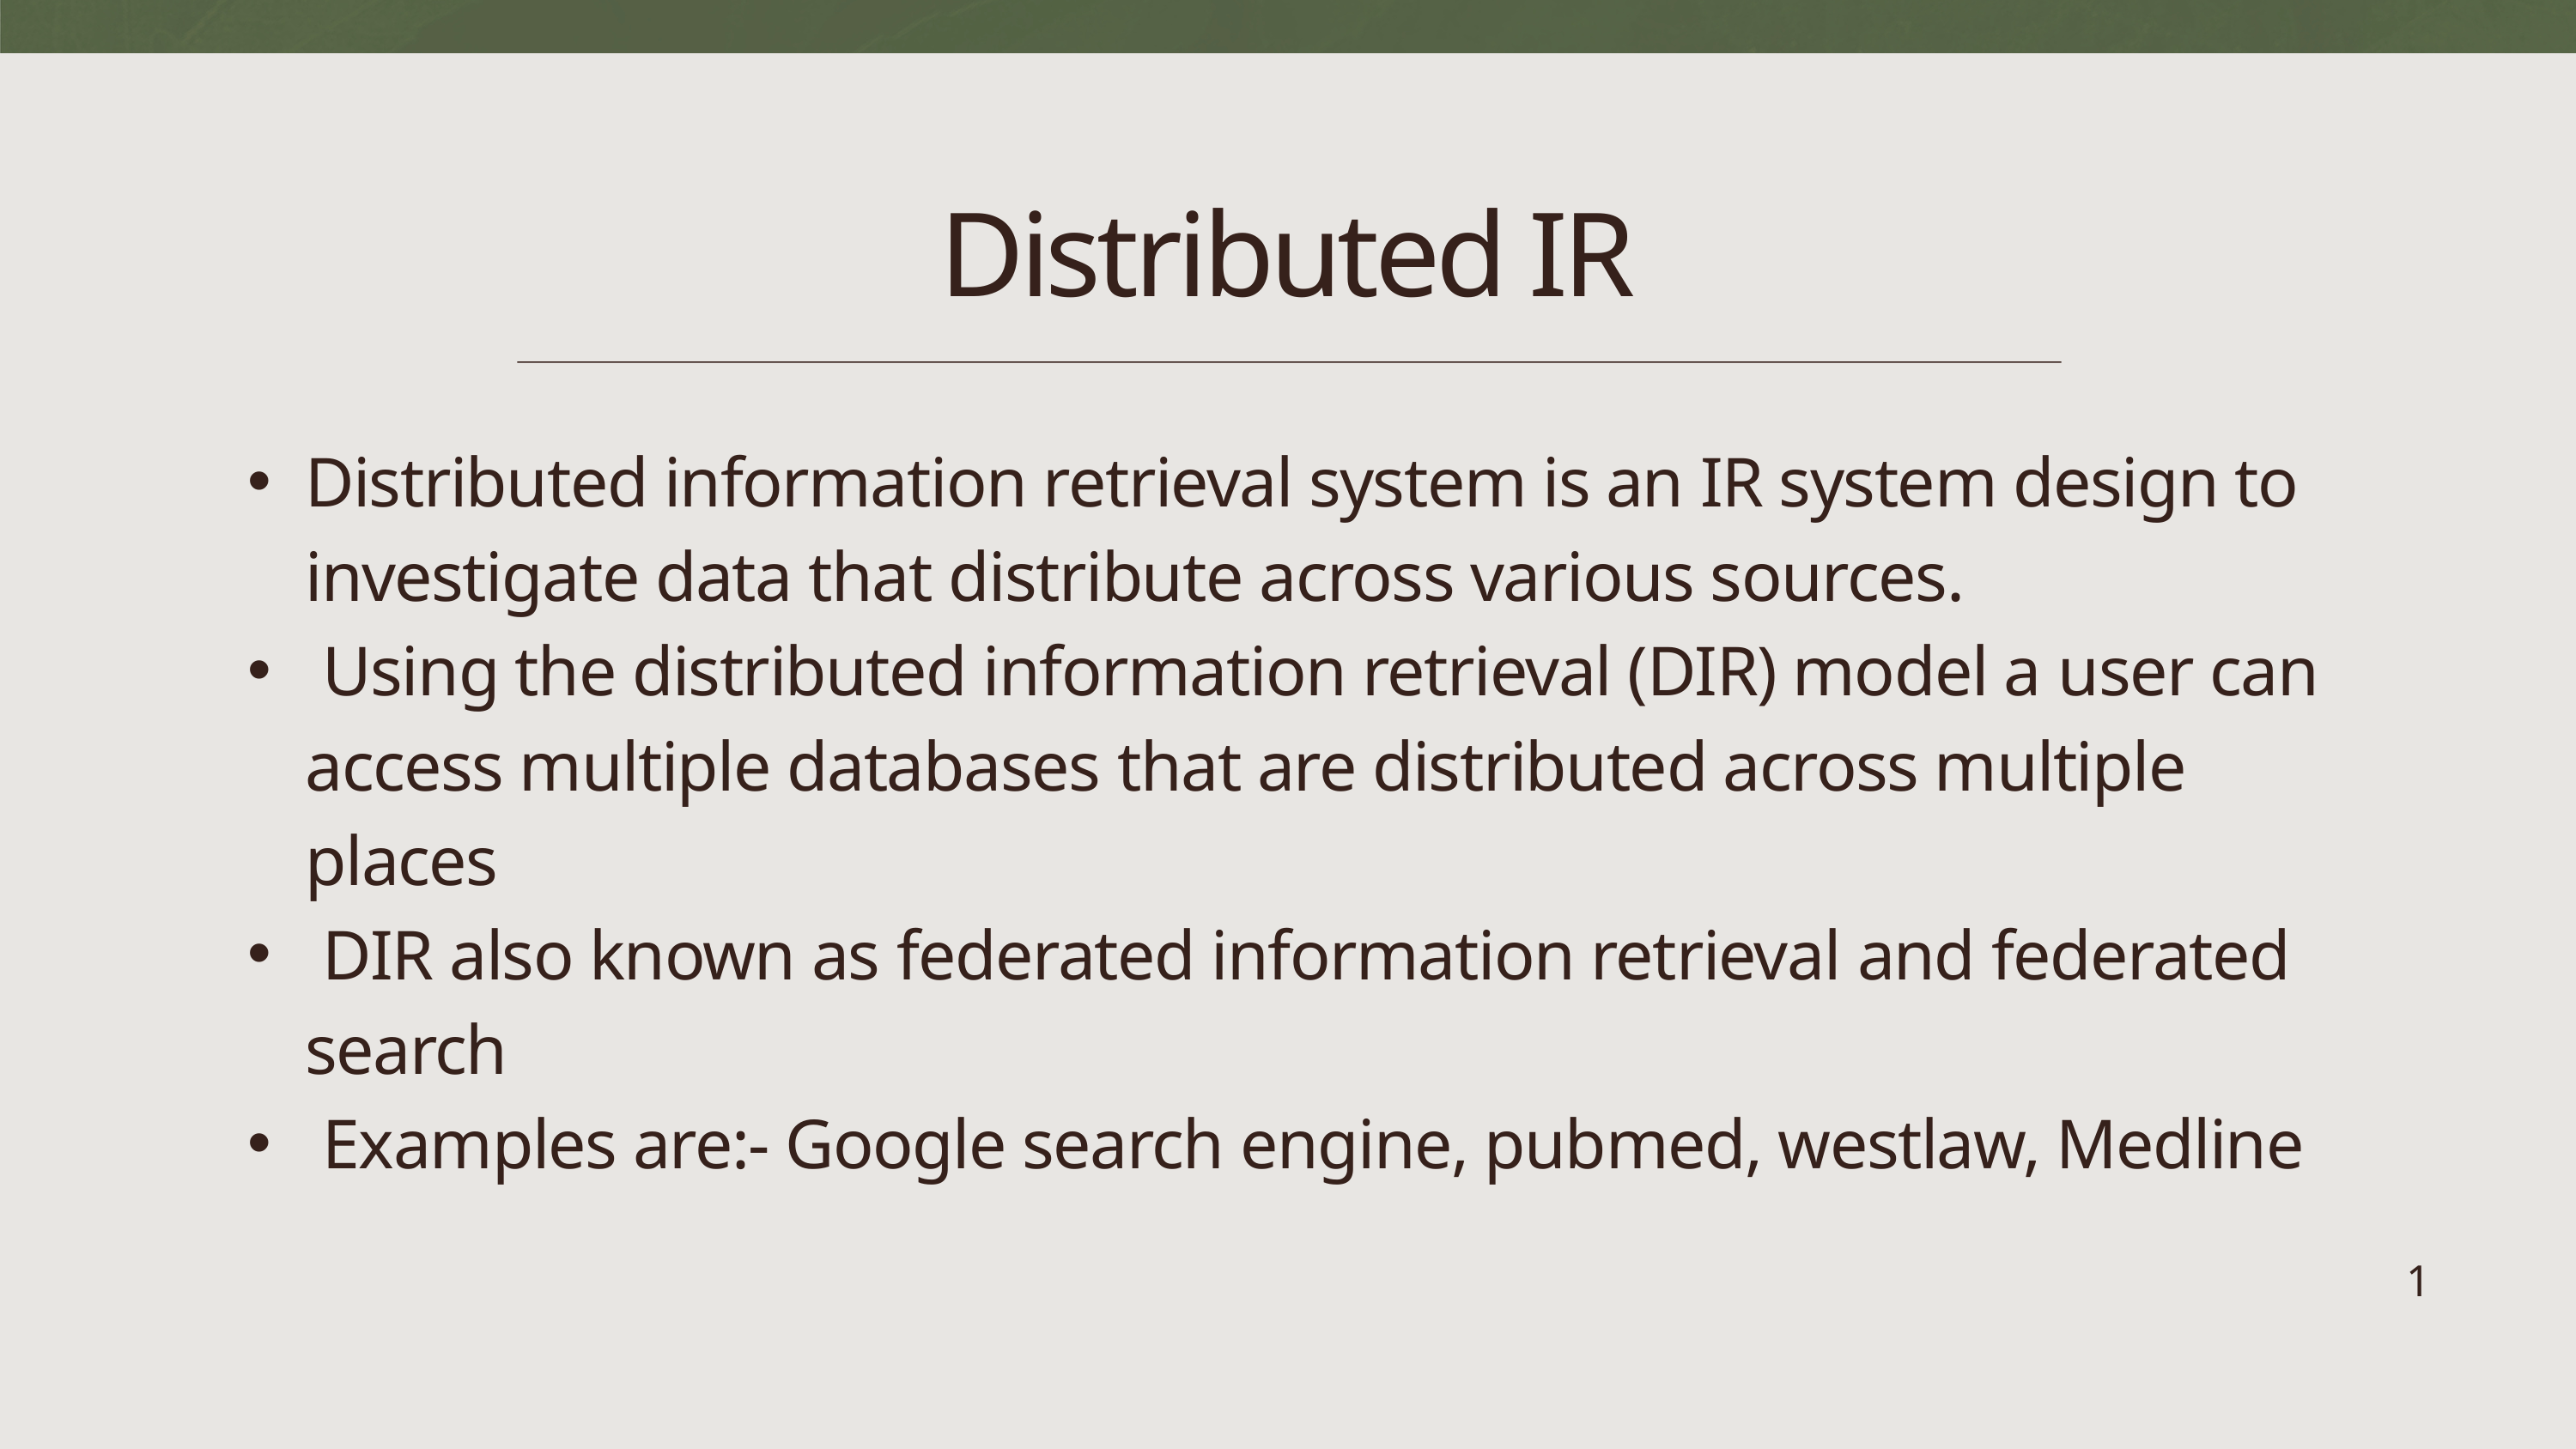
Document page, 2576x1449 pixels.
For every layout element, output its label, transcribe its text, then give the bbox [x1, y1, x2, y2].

text_box 1 [2136, 1245, 2432, 1306]
text_box Distributed information retrieval system is an IR system design to investigate data that distribute across various sources. Using the distributed information retrieval (DIR) model a user can access multiple databases that are distributed across multiple places DIR also known as federated information retrieval and federated search Examples are:- Google search engine, pubmed, westlaw, Medline [190, 426, 2389, 1182]
text_box [0, 0, 2576, 53]
text_box Distributed IR [515, 156, 2061, 320]
